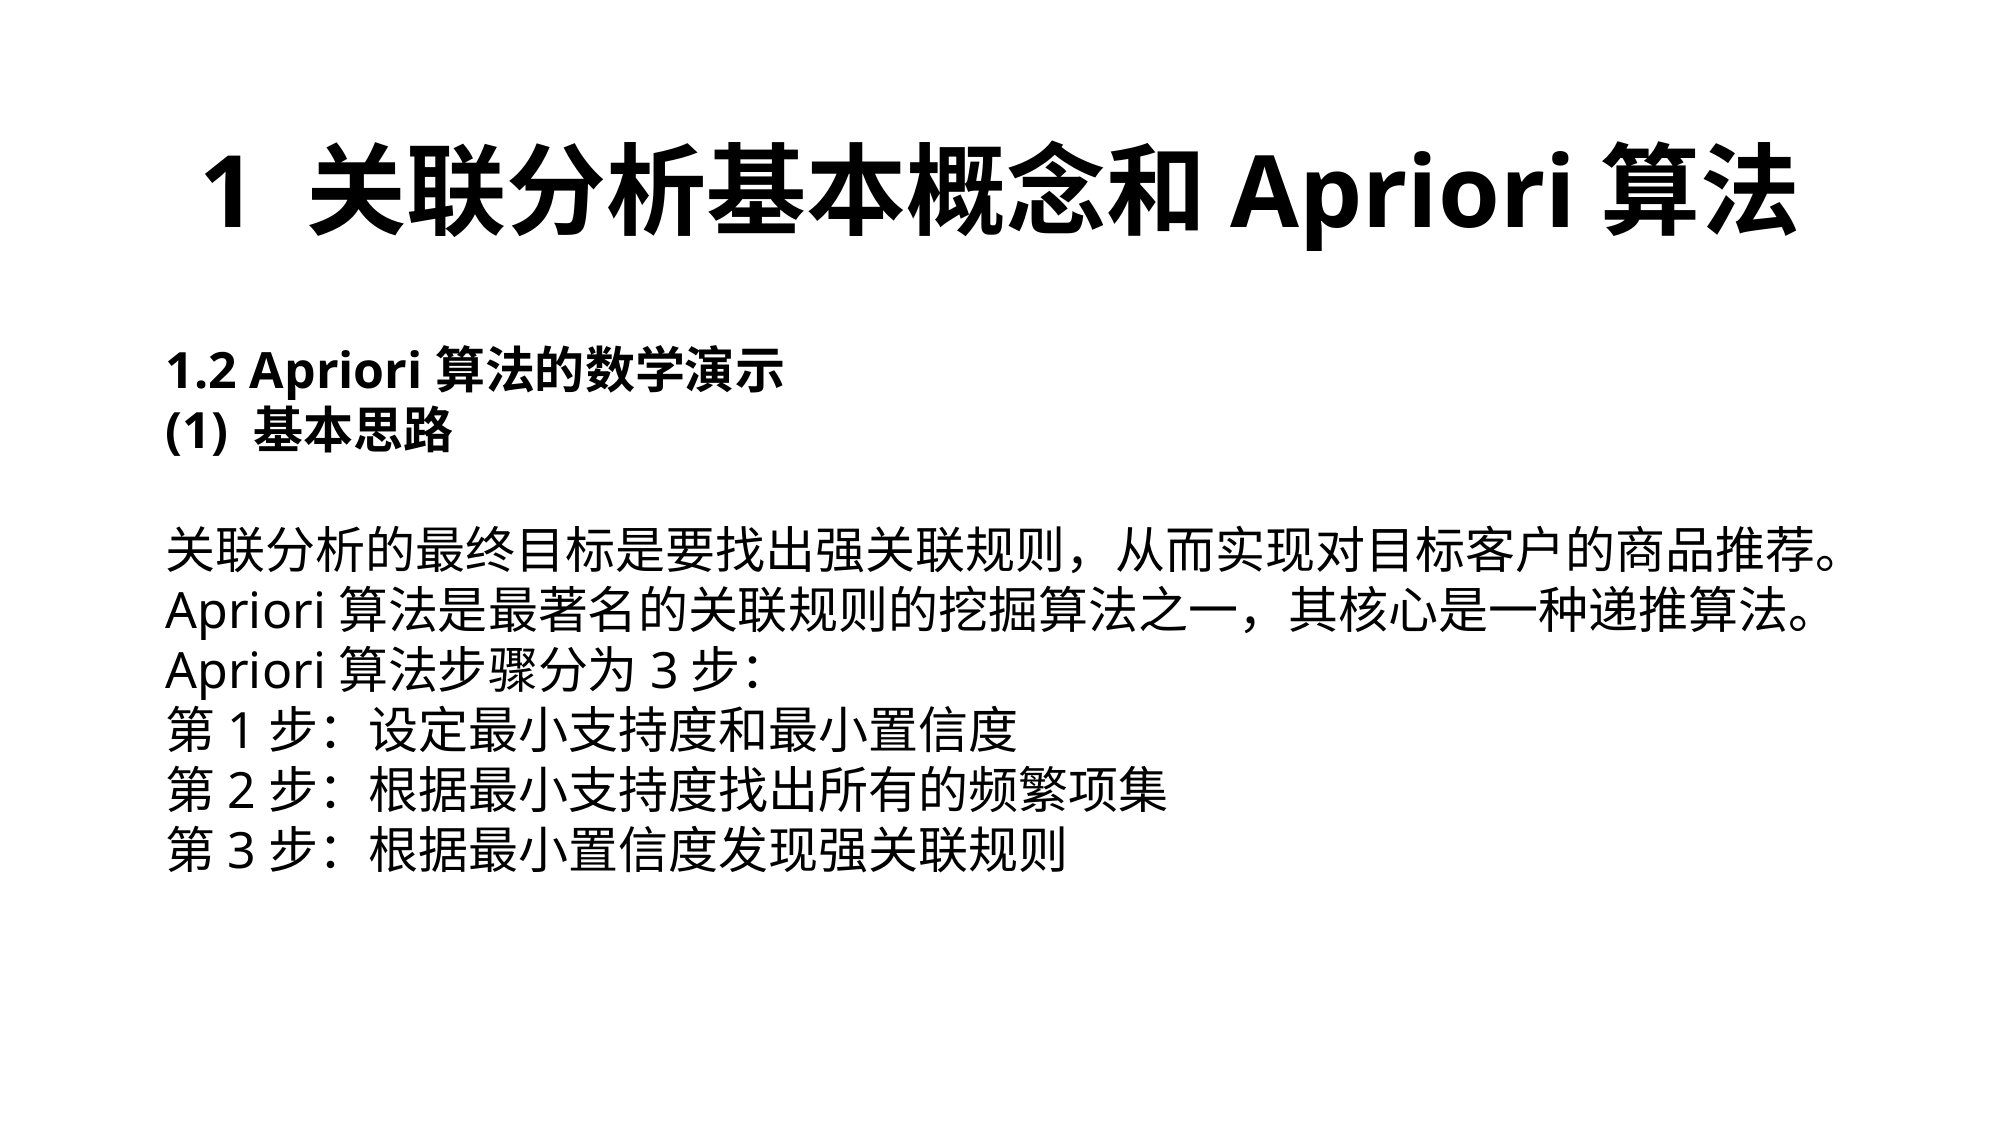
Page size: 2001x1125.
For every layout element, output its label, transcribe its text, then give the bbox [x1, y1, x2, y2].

text_box 1.2 Apriori算法的数学演示 (1) 基本思路 关联分析的最终目标是要找出强关联规则，从而实现对目标客户的商品推荐。Apriori算法是最著名的关联规则的挖掘算法之一，其核心是一种递推算法。Apriori算法步骤分为3步： 第1步：设定最小支持度和最小置信度 第2步：根据最小支持度找出所有的频繁项集 第3步：根据最小置信度发现强关联规则 [150, 330, 1886, 886]
text_box 1 关联分析基本概念和Apriori算法 [112, 119, 1888, 255]
